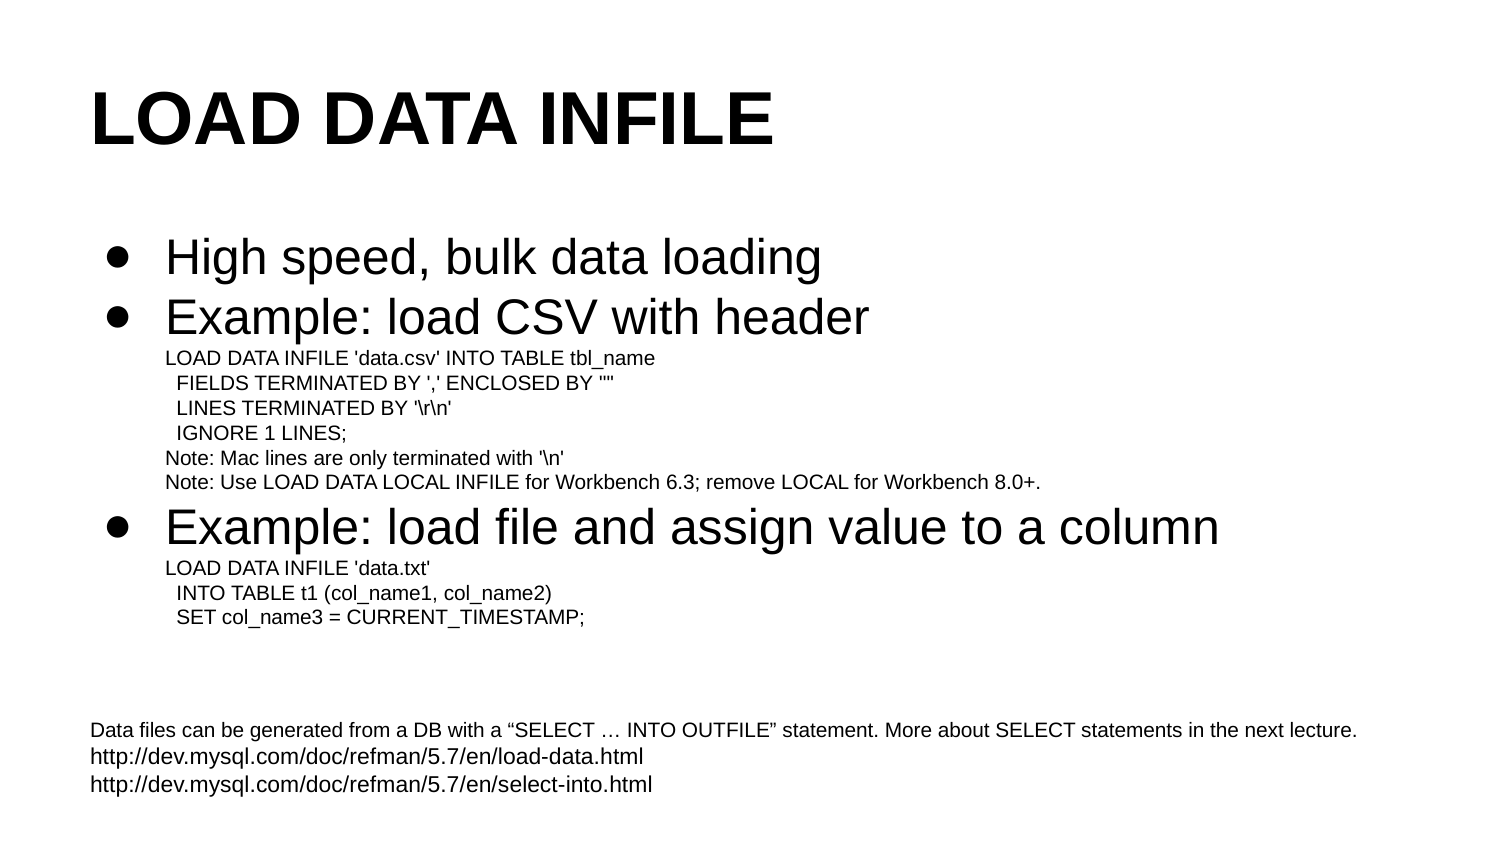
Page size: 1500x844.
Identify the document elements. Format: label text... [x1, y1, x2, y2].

list High speed, bulk data loading Example: load CSV with header LOAD DATA INFILE 'data.csv' INTO TABLE tbl_name FIELDS TERMINATED BY ',' ENCLOSED BY '"' LINES TERMINATED BY '\r\n' IGNORE 1 LINES; Note: Mac lines are only terminated with '\n' Note: Use LOAD DATA LOCAL INFILE for Workbench 6.3; remove LOCAL for Workbench 8.0+. Example: load file and assign value to a column LOAD DATA INFILE 'data.txt' INTO TABLE t1 (col_name1, col_name2) SET col_name3 = CURRENT_TIMESTAMP; Data files can be generated from a DB with a “SELECT … INTO OUTFILE” statement. More about SELECT statements in the next lecture. http://dev.mysql.com/doc/refman/5.7/en/load-data.html http://dev.mysql.com/doc/refman/5.7/en/select-into.html [75, 209, 1425, 821]
title LOAD DATA INFILE [75, 33, 1425, 175]
